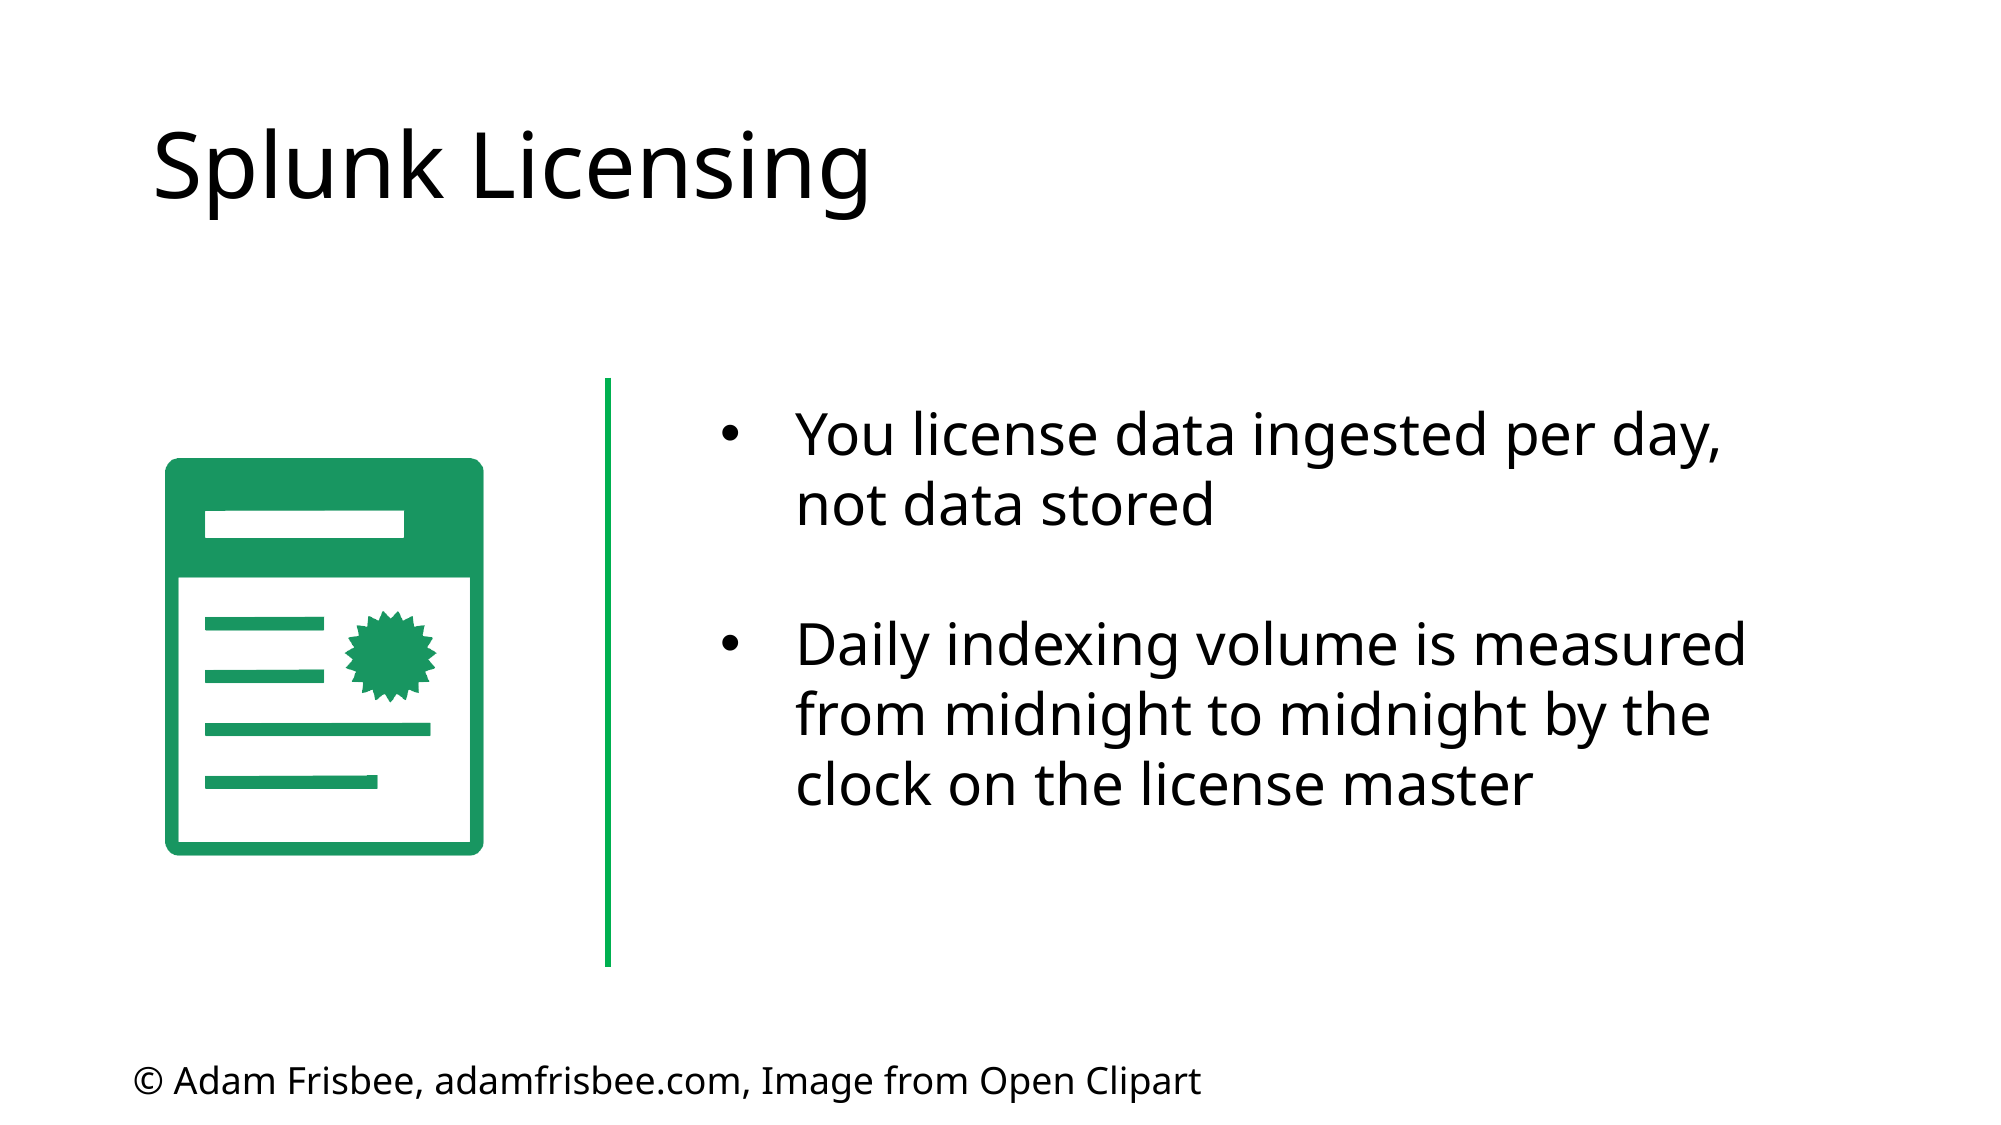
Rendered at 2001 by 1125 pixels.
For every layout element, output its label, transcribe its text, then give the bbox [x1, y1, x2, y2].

text_box You license data ingested per day, not data stored Daily indexing volume is measured from midnight to midnight by the clock on the license master [705, 389, 1806, 965]
list [137, 299, 1863, 1014]
title Splunk Licensing [137, 59, 1863, 278]
picture [137, 430, 511, 883]
text_box © Adam Frisbee, adamfrisbee.com, Image from Open Clipart [118, 1049, 1218, 1110]
